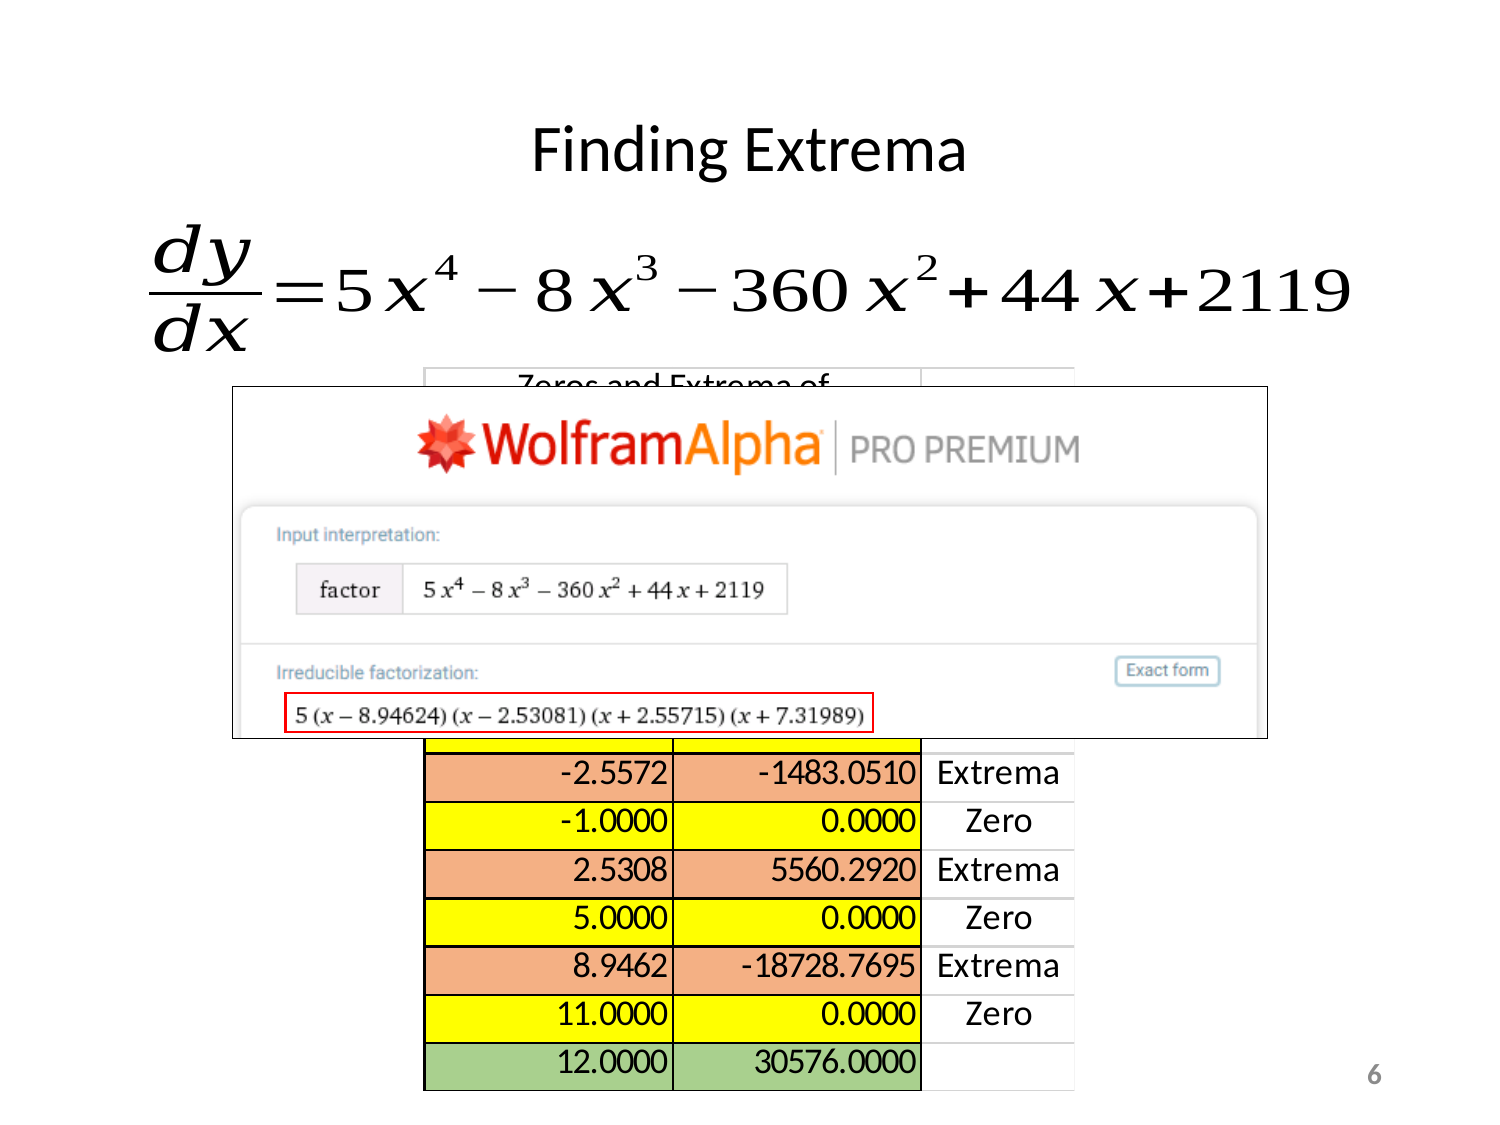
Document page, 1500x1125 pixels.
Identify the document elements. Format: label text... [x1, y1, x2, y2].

picture [423, 739, 1077, 1093]
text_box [231, 386, 1268, 739]
slide_number 6 [1059, 1042, 1397, 1103]
picture [423, 366, 1077, 386]
title Finding Extrema [103, 59, 1397, 241]
